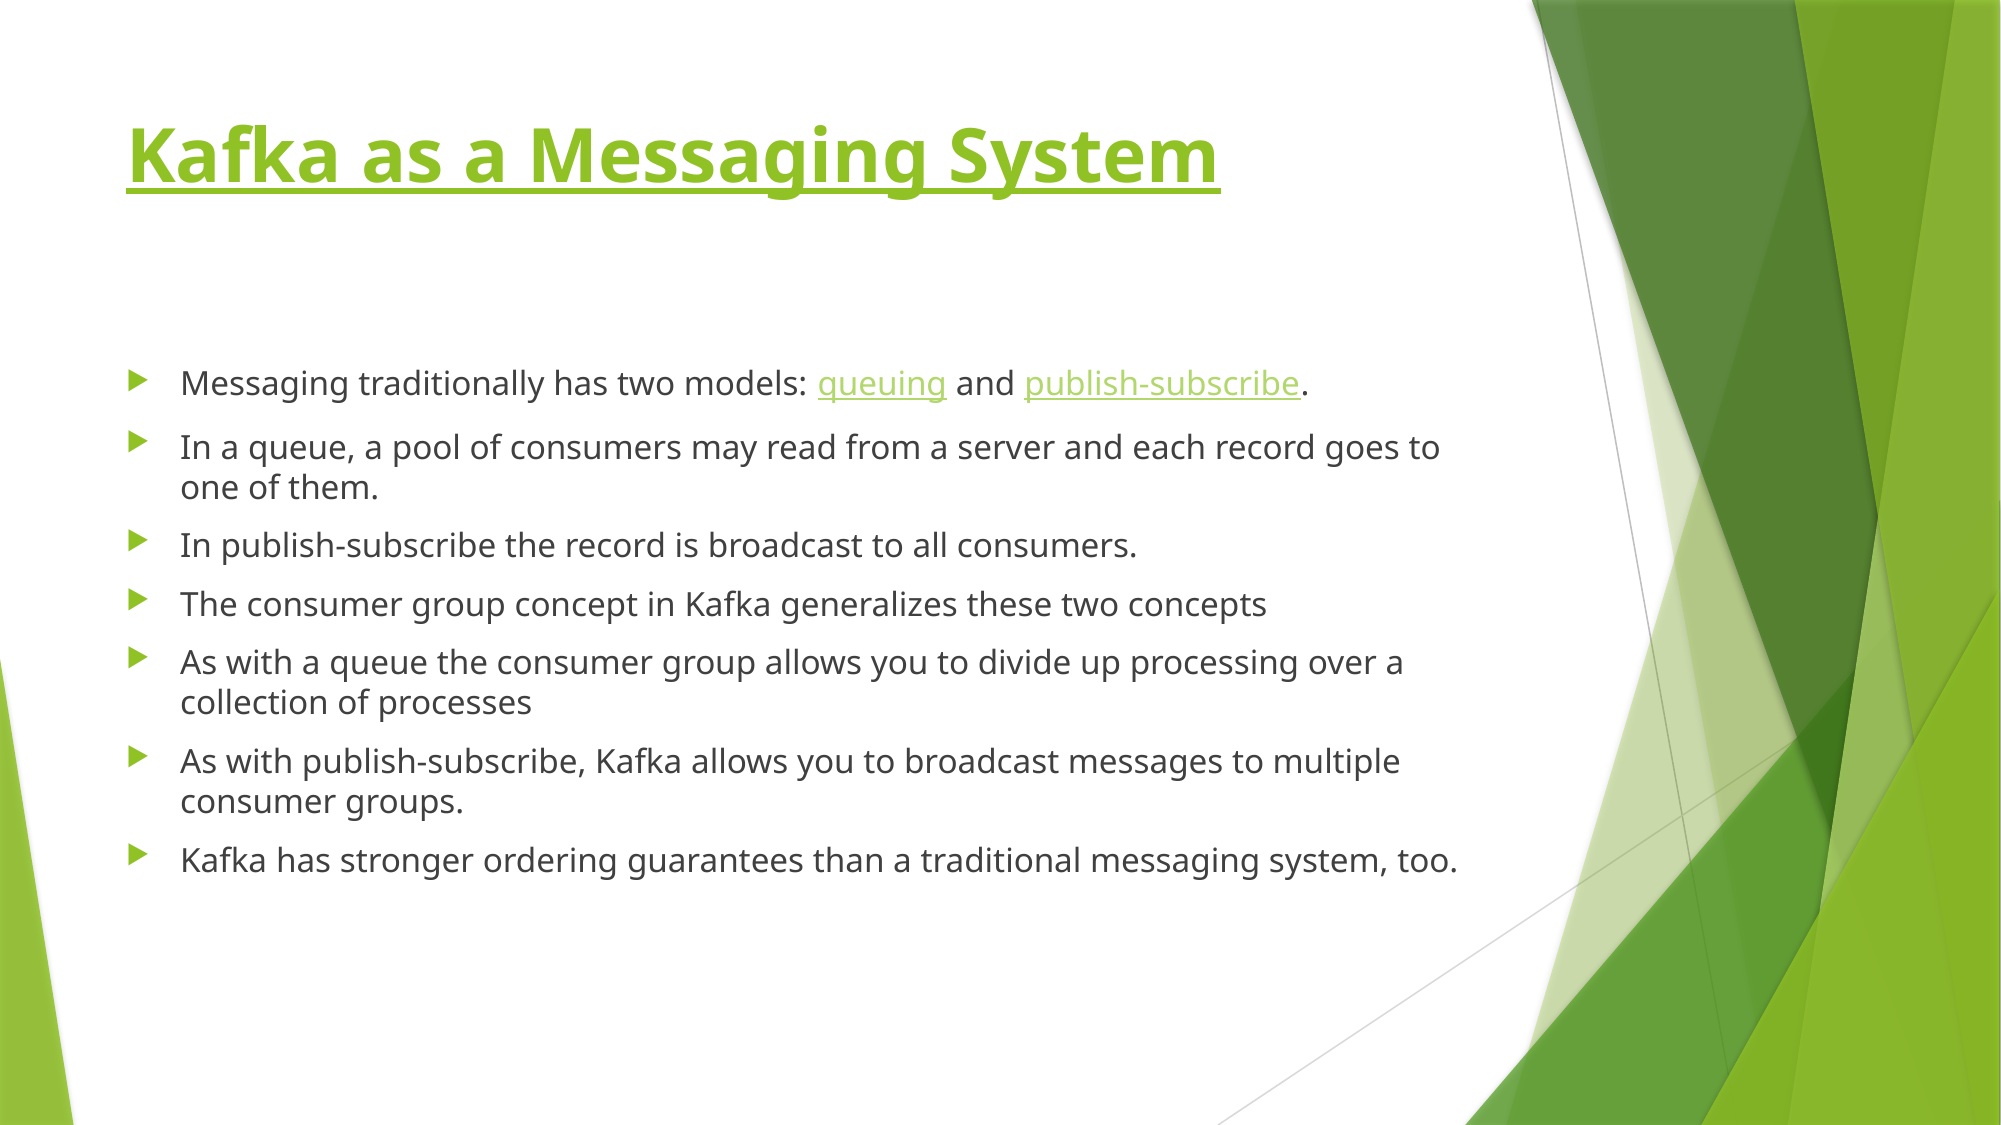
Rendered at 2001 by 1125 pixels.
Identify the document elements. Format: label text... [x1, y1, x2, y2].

title Kafka as a Messaging System [111, 99, 1522, 317]
list Messaging traditionally has two models: queuing and publish-subscribe. In a queue, a pool of consumers may read from a server and each record goes to one of them. In publish-subscribe the record is broadcast to all consumers. The consumer group concept in Kafka generalizes these two concepts As with a queue the consumer group allows you to divide up processing over a collection of processes As with publish-subscribe, Kafka allows you to broadcast messages to multiple consumer groups. Kafka has stronger ordering guarantees than a traditional messaging system, too. [111, 354, 1522, 992]
